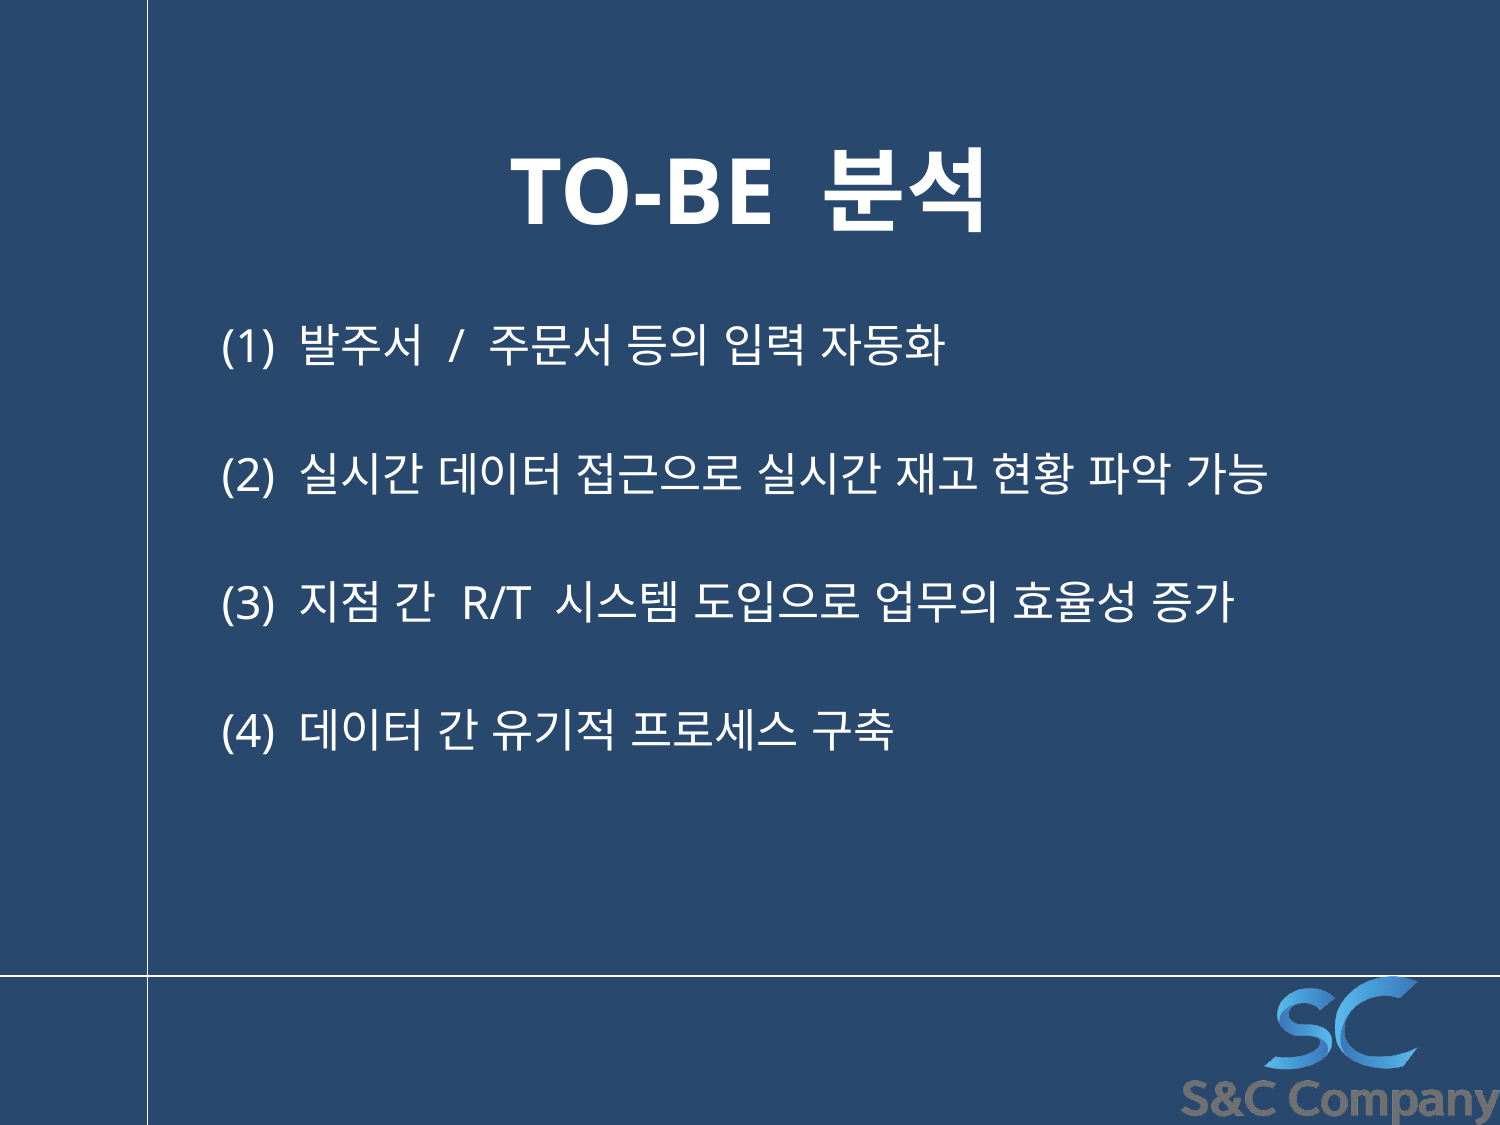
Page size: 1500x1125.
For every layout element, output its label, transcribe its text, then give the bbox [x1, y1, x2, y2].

picture [1181, 975, 1500, 1125]
text_box (1) 발주서 / 주문서 등의 입력 자동화 (2) 실시간 데이터 접근으로 실시간 재고 현황 파악 가능 (3) 지점 간 R/T 시스템 도입으로 업무의 효율성 증가 (4) 데이터 간 유기적 프로세스 구축 [206, 309, 1415, 829]
text_box TO-BE 분석 [175, 115, 1324, 261]
